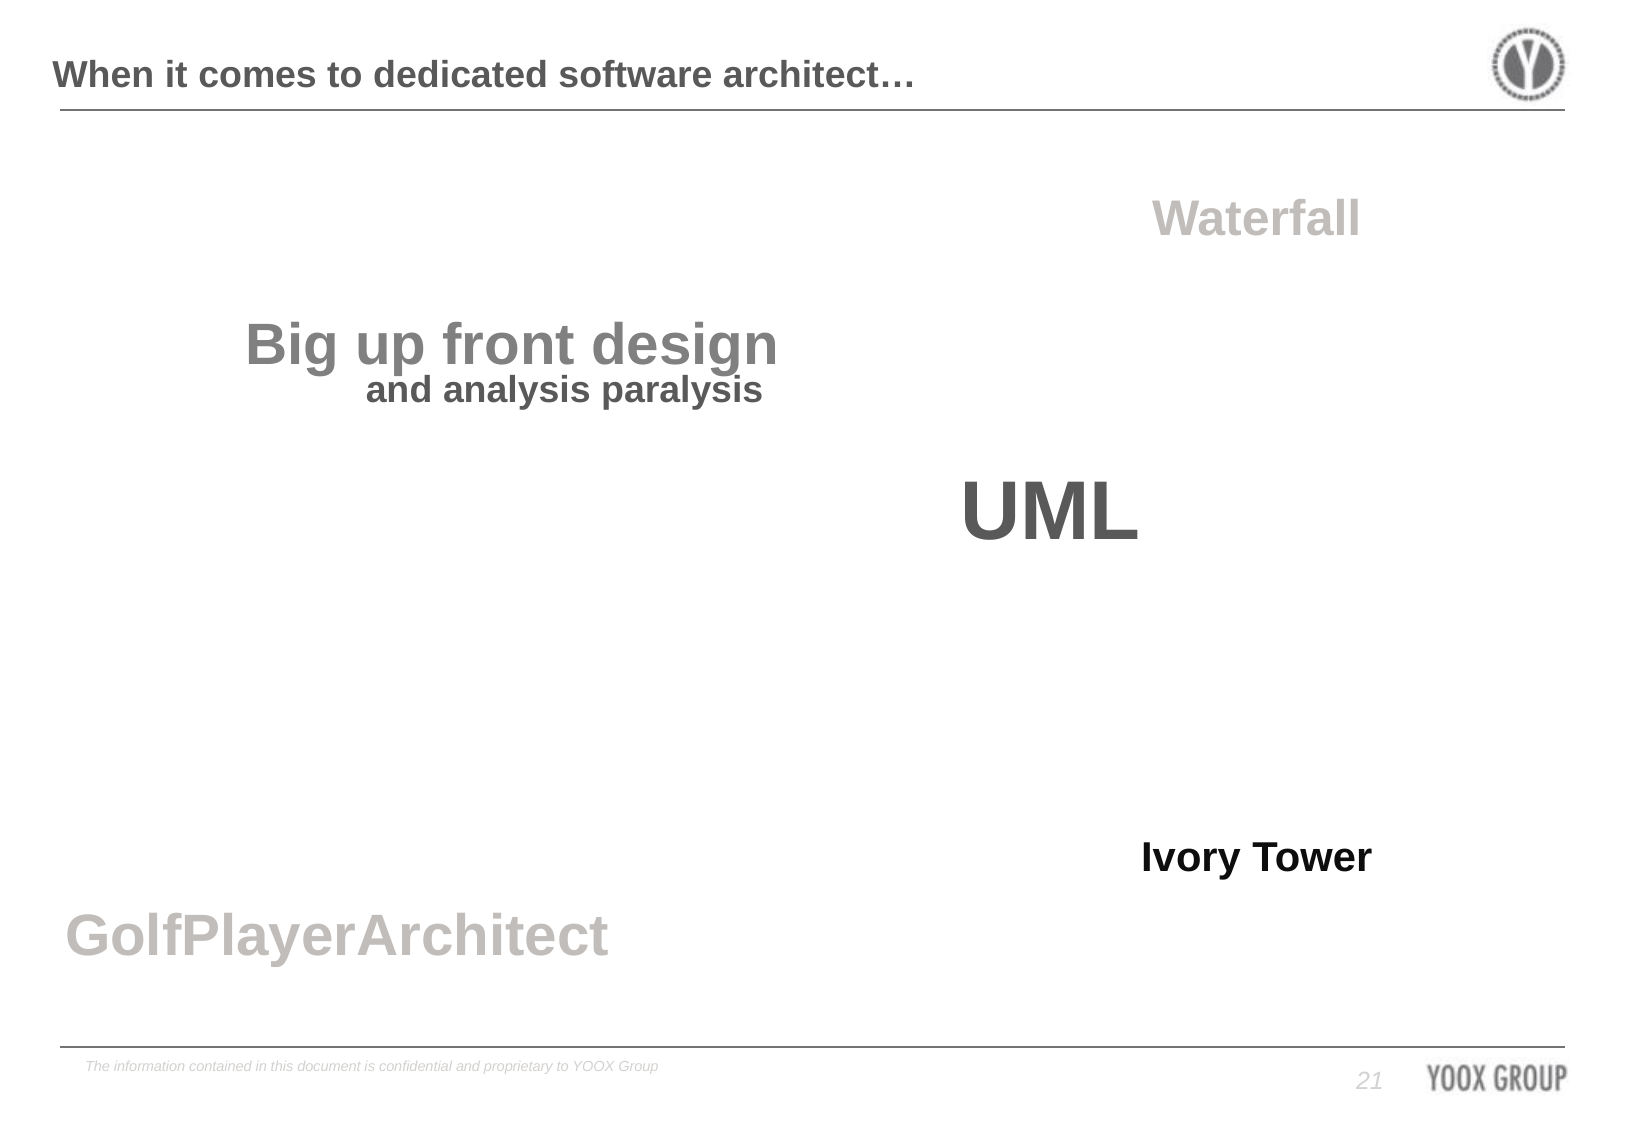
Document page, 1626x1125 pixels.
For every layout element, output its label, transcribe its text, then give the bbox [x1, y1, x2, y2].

picture [1487, 23, 1571, 107]
text_box Big up front design [227, 298, 798, 384]
slide_number 21 [1017, 1058, 1398, 1101]
picture [1424, 1057, 1570, 1100]
title When it comes to dedicated software architect… [52, 42, 1411, 103]
text_box UML [765, 449, 1336, 564]
text_box GolfPlayerArchitect [26, 889, 649, 975]
text_box and analysis paralysis [279, 357, 850, 417]
text_box Ivory Tower [945, 821, 1568, 887]
text_box Waterfall [971, 177, 1542, 253]
